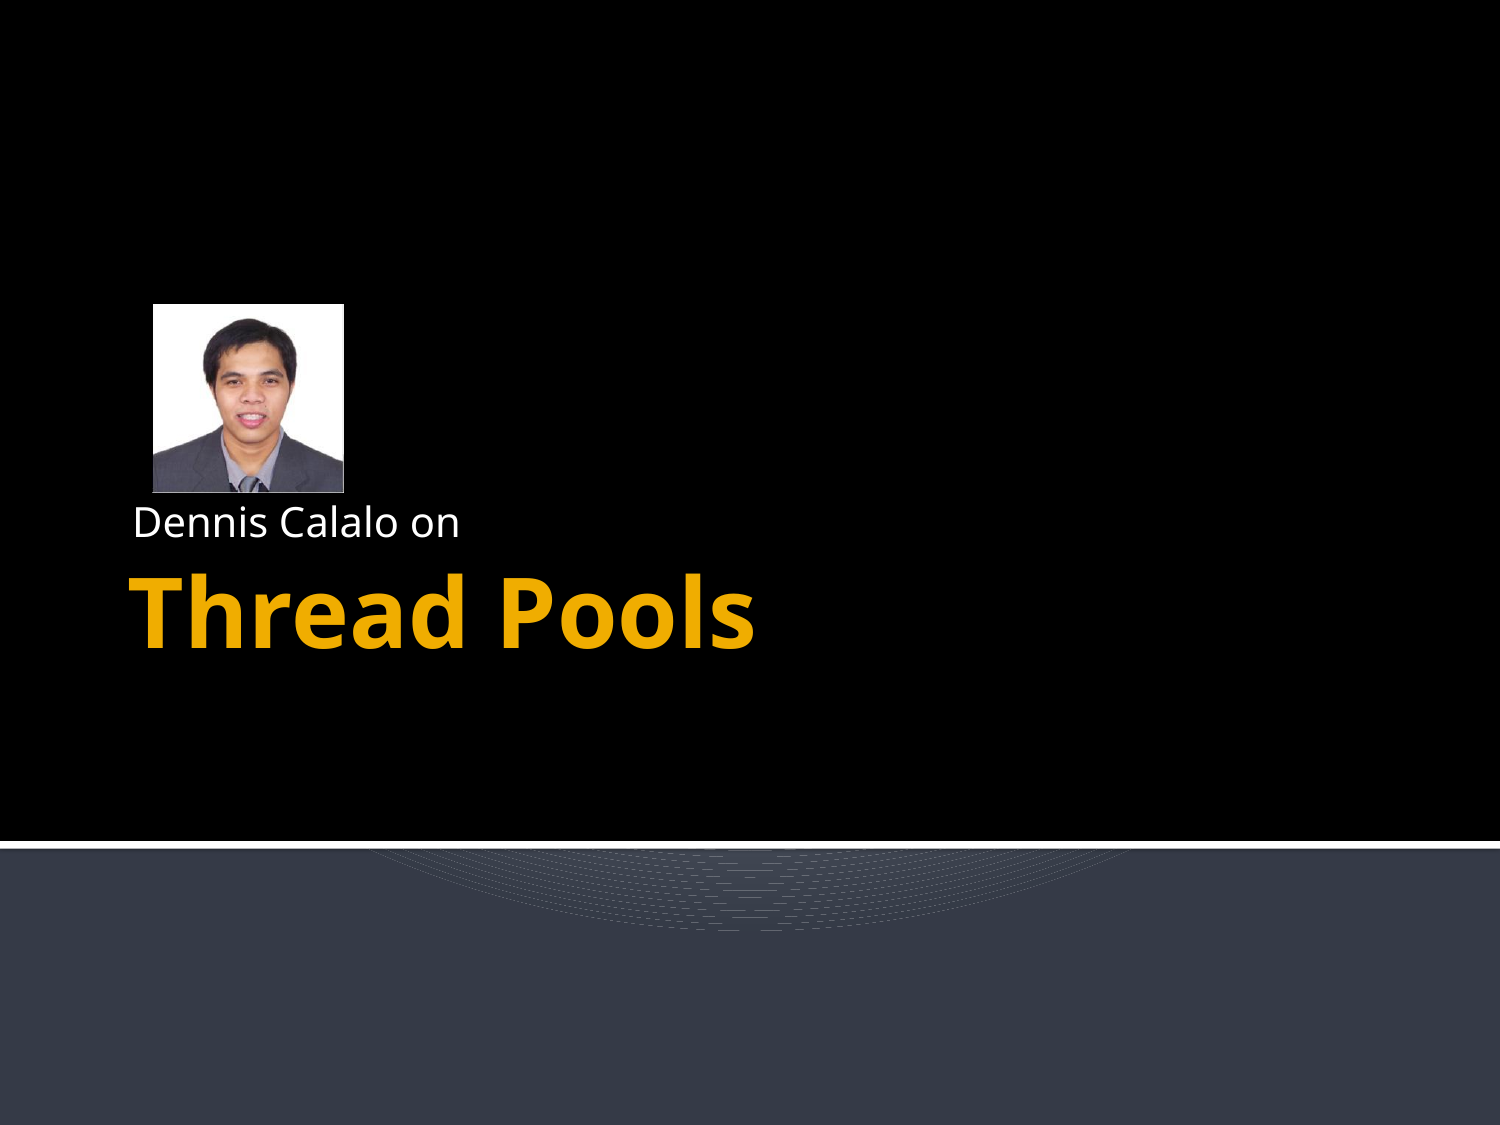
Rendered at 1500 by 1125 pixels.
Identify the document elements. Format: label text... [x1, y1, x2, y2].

title Thread Pools [112, 550, 1438, 825]
picture [152, 304, 344, 493]
subtitle Dennis Calalo on [112, 299, 1438, 546]
